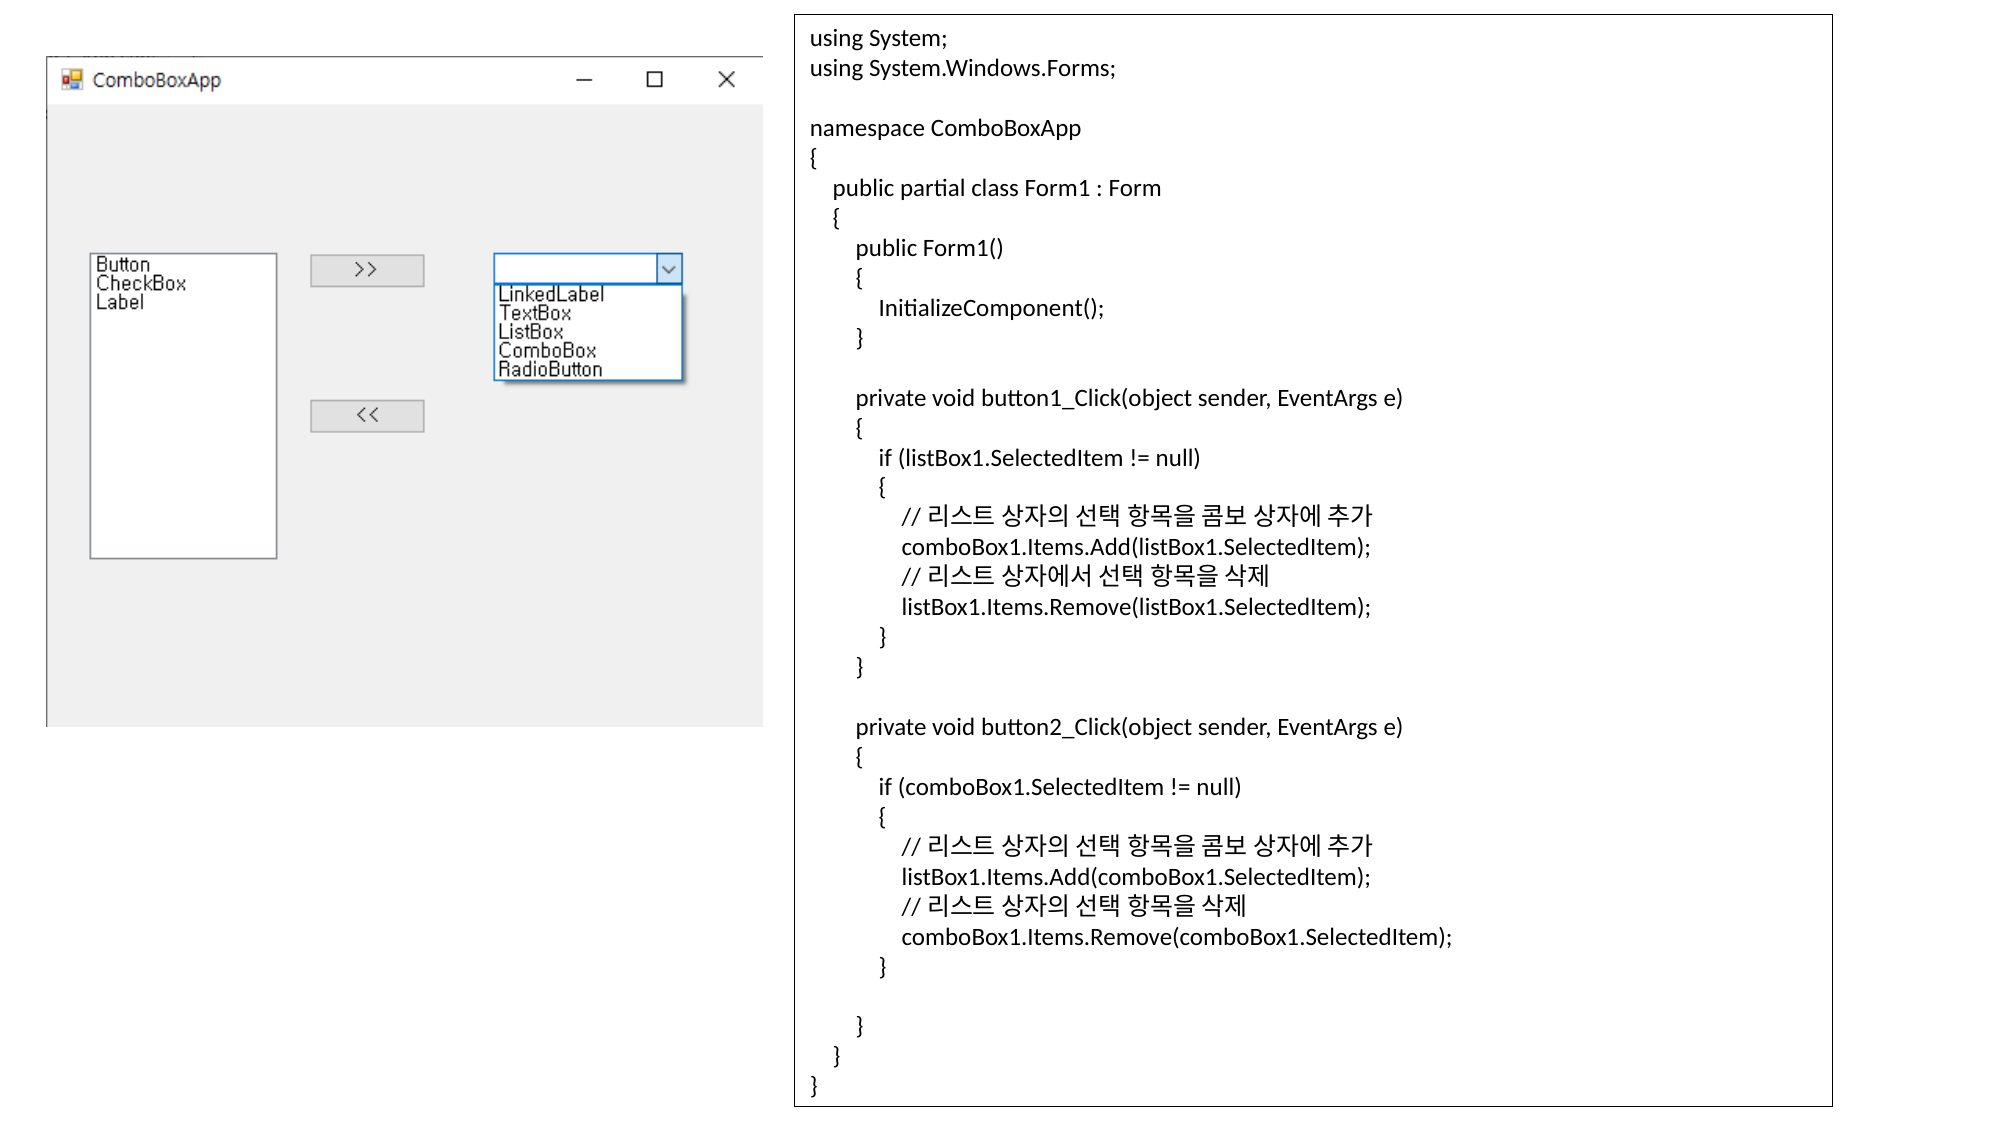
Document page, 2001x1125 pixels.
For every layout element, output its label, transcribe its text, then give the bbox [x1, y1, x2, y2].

text_box using System; using System.Windows.Forms; namespace ComboBoxApp { public partial class Form1 : Form { public Form1() { InitializeComponent(); } private void button1_Click(object sender, EventArgs e) { if (listBox1.SelectedItem != null) { //리스트 상자의 선택 항목을 콤보 상자에 추가 comboBox1.Items.Add(listBox1.SelectedItem); //리스트 상자에서 선택 항목을 삭제 listBox1.Items.Remove(listBox1.SelectedItem); } } private void button2_Click(object sender, EventArgs e) { if (comboBox1.SelectedItem != null) { //리스트 상자의 선택 항목을 콤보 상자에 추가 listBox1.Items.Add(comboBox1.SelectedItem); //리스트 상자의 선택 항목을 삭제 comboBox1.Items.Remove(comboBox1.SelectedItem); } } } } [794, 14, 1833, 1107]
picture [46, 55, 764, 727]
